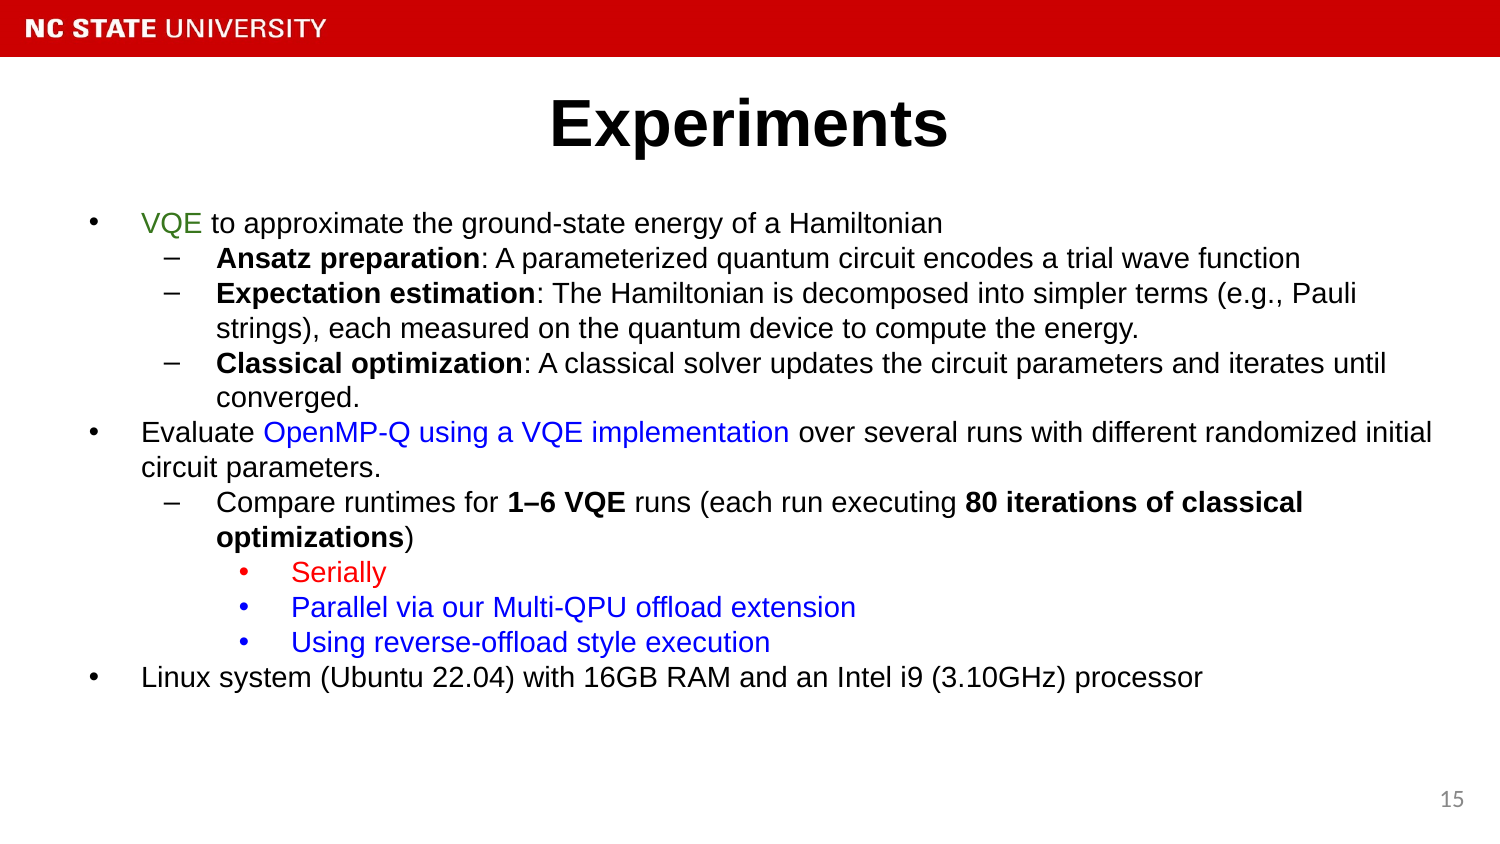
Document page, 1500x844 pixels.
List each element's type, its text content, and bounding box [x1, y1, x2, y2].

picture [0, 0, 1500, 57]
title Experiments [51, 72, 1449, 167]
slide_number ‹#› [1389, 764, 1480, 830]
list VQE to approximate the ground-state energy of a Hamiltonian Ansatz preparation: A parameterized quantum circuit encodes a trial wave function Expectation estimation: The Hamiltonian is decomposed into simpler terms (e.g., Pauli strings), each measured on the quantum device to compute the energy. Classical optimization: A classical solver updates the circuit parameters and iterates until converged. Evaluate OpenMP-Q using a VQE implementation over several runs with different randomized initial circuit parameters. Compare runtimes for 1–6 VQE runs (each run executing 80 iterations of classical optimizations) Serially Parallel via our Multi-QPU offload extension Using reverse-offload style execution Linux system (Ubuntu 22.04) with 16GB RAM and an Intel i9 (3.10GHz) processor [51, 189, 1449, 750]
